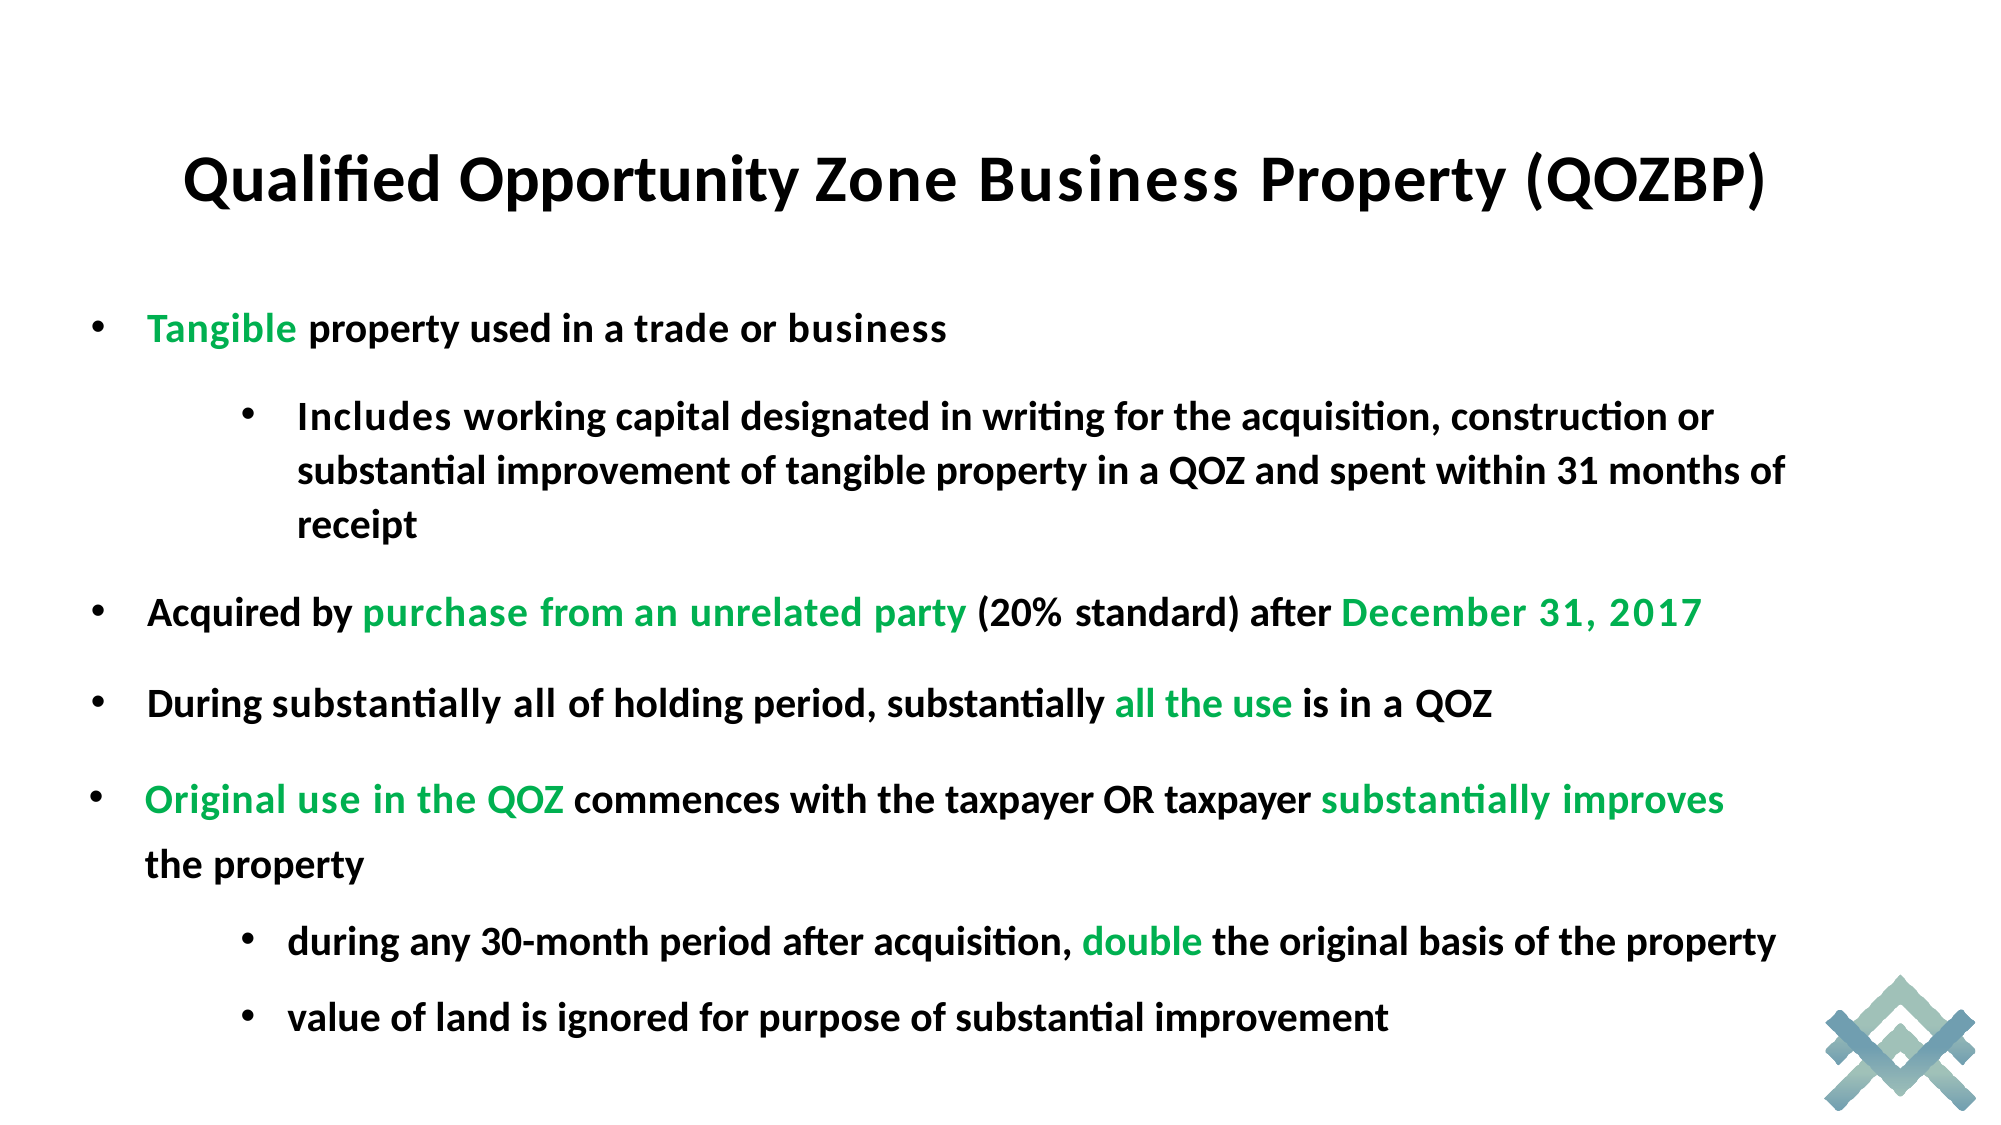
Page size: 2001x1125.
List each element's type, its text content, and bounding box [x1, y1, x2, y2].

text_box Tangible property used in a trade or business Includes working capital designated in writing for the acquisition, construction or substantial improvement of tangible property in a QOZ and spent within 31 months of receipt Acquired by purchase from an unrelated party (20% standard) after December 31, 2017 During substantially all of holding period, substantially all the use is in a QOZ Original use in the QOZ commences with the taxpayer OR taxpayer substantially improves the property during any 30-month period after acquisition, double the original basis of the property value of land is ignored for purpose of substantial improvement [88, 282, 1879, 1041]
picture [1824, 974, 1976, 1111]
title Qualified Opportunity Zone Business Property (QOZBP) [71, 78, 1879, 269]
